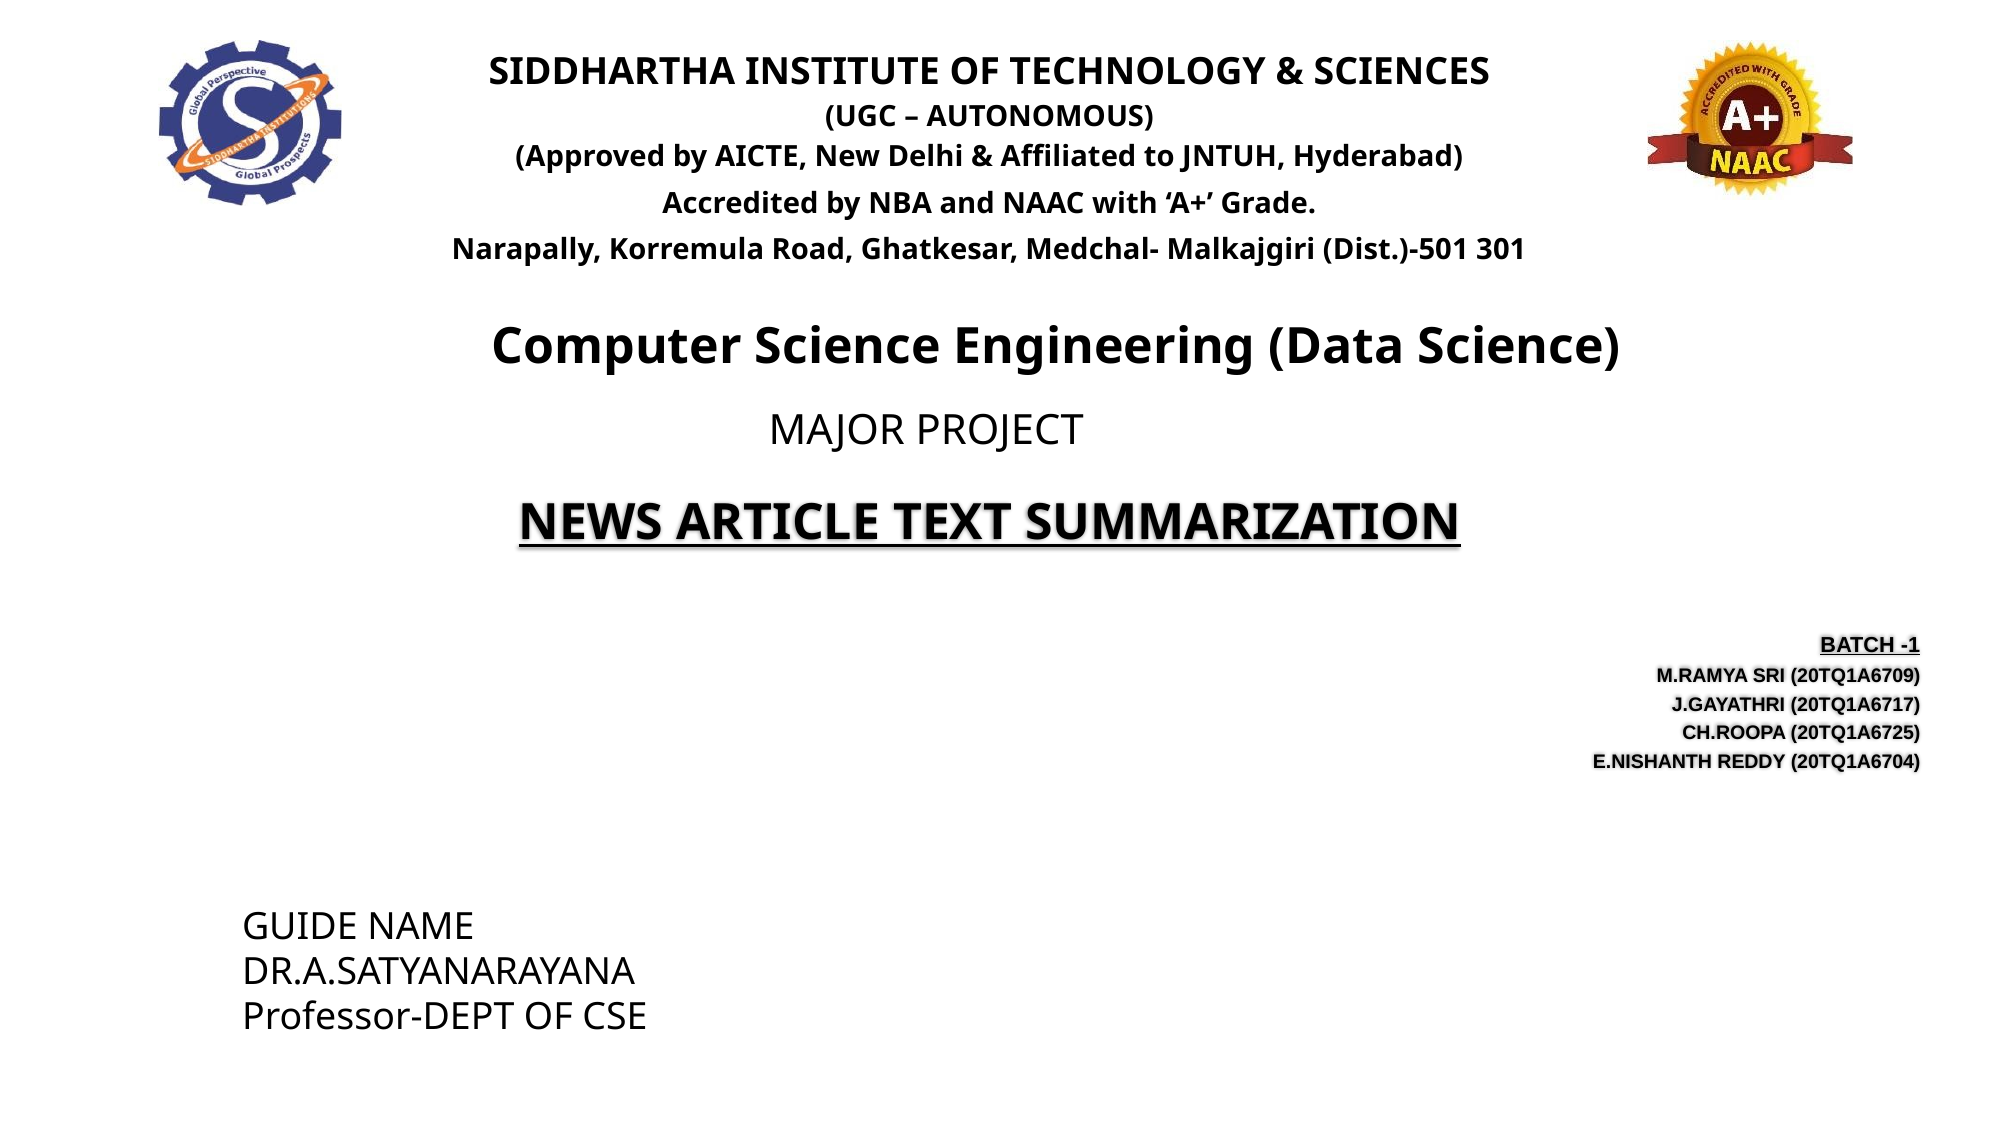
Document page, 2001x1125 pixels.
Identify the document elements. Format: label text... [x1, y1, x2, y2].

picture [158, 39, 342, 207]
title NEWS ARTICLE TEXT SUMMARIZATION [239, 469, 1740, 558]
picture [1647, 39, 1853, 200]
subtitle BATCH -1 M.RAMYA SRI (20TQ1A6709) J.GAYATHRI (20TQ1A6717) CH.ROOPA (20TQ1A6725) E.NISHANTH REDDY (20TQ1A6704) [727, 623, 1936, 895]
text_box SIDDHARTHA INSTITUTE OF TECHNOLOGY & SCIENCES (UGC – AUTONOMOUS) (Approved by AICTE, New Delhi & Affiliated to JNTUH, Hyderabad) Accredited by NBA and NAAC with ‘A+’ Grade. Narapally, Korremula Road, Ghatkesar, Medchal- Malkajgiri (Dist.)-501 301 [0, 32, 2000, 273]
text_box GUIDE NAME DR.A.SATYANARAYANA Professor-DEPT OF CSE [227, 895, 2000, 1090]
text_box Computer Science Engineering (Data Science) [476, 305, 1775, 381]
text_box MAJOR PROJECT [732, 395, 2000, 461]
